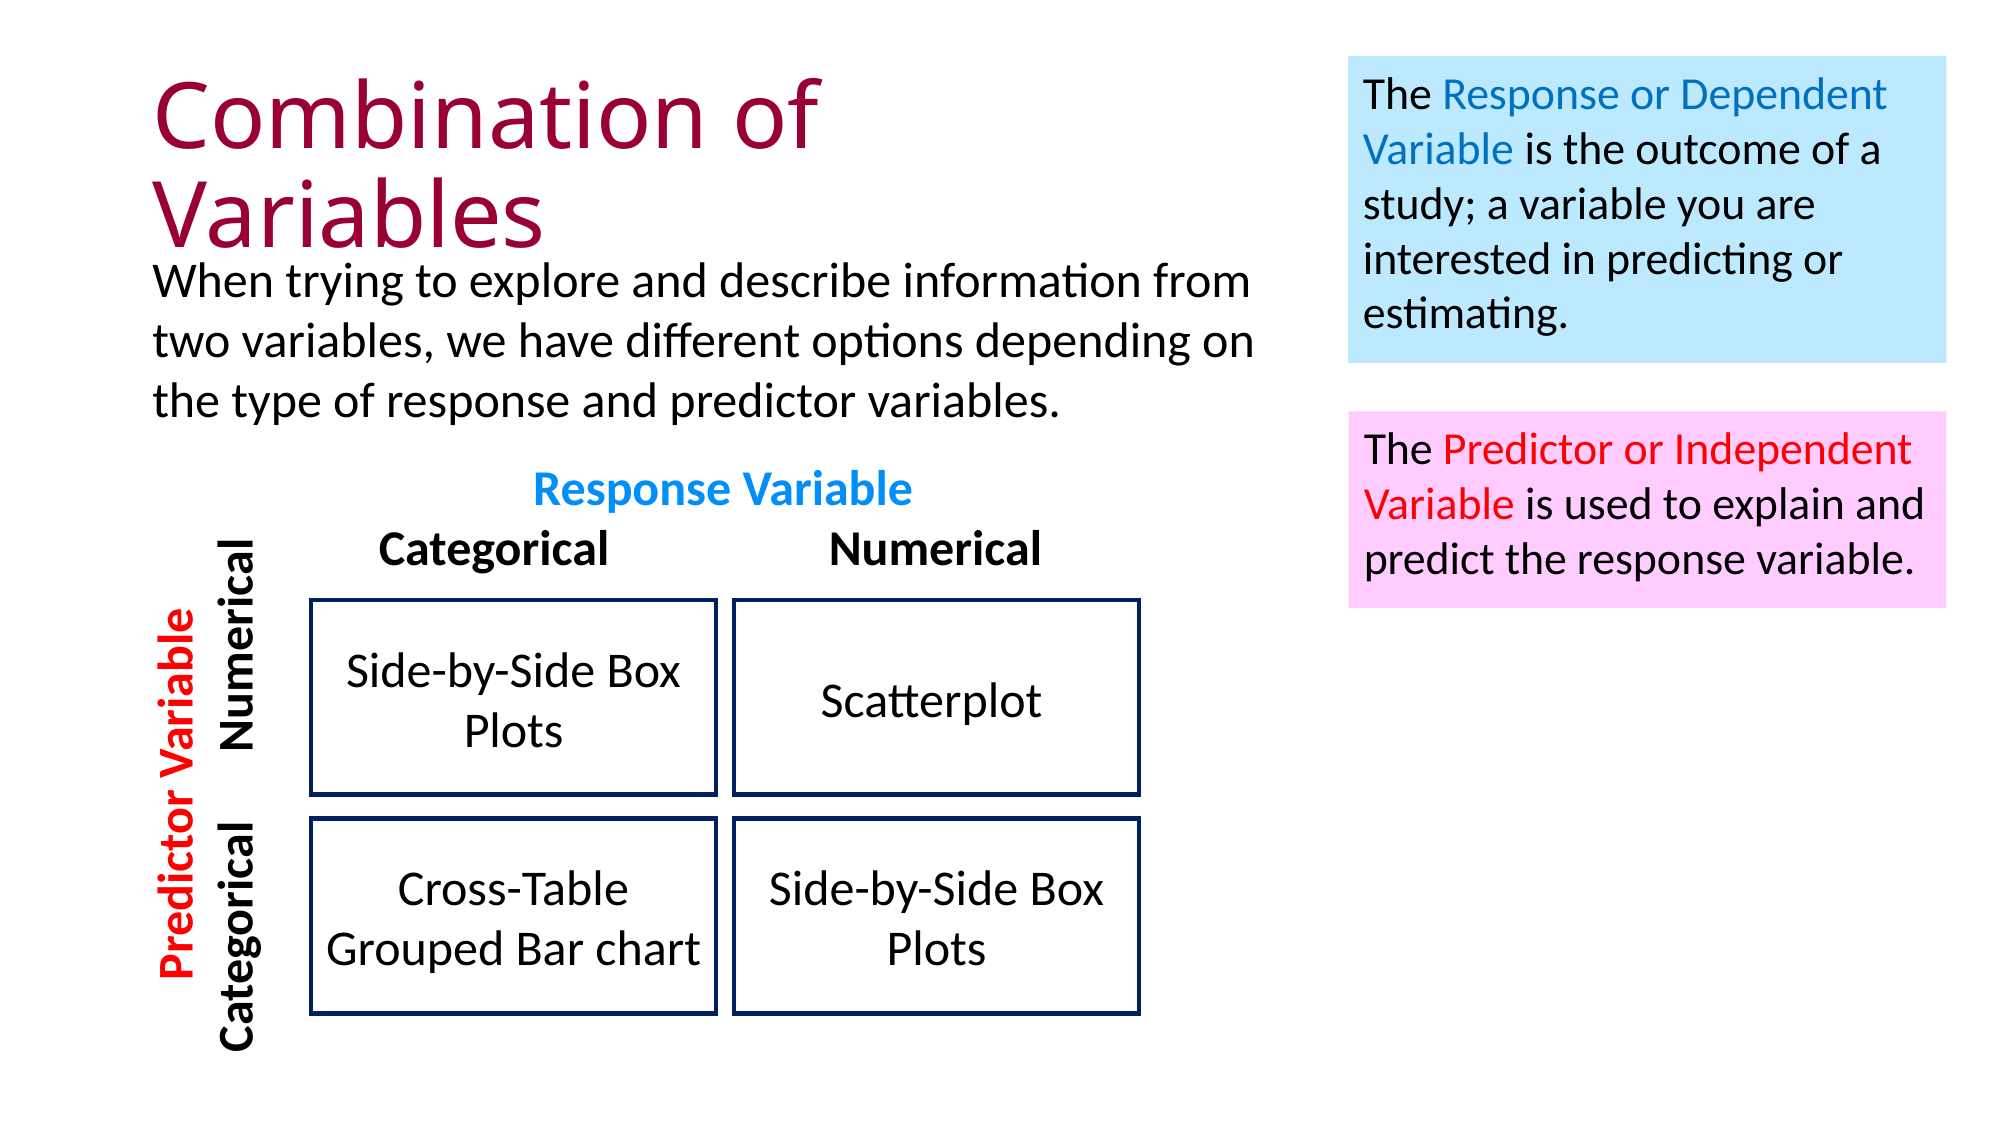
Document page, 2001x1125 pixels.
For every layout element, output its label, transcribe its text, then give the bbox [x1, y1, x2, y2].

text_box When trying to explore and describe information from two variables, we have different options depending on the type of response and predictor variables. [137, 240, 1305, 436]
text_box The Predictor or Independent Variable is used to explain and predict the response variable. [1348, 411, 1947, 609]
text_box Side-by-Side Box Plots [310, 599, 717, 796]
text_box Cross-Table Grouped Bar chart [310, 817, 717, 1014]
text_box Scatterplot [733, 599, 1140, 796]
text_box Response Variable Categorical Numerical [364, 448, 1083, 583]
title Combination of Variables [137, 59, 1140, 240]
text_box Side-by-Side Box Plots [733, 817, 1140, 1014]
text_box Predictor Variable Categorical Numerical [135, 521, 270, 1067]
text_box The Response or Dependent Variable is the outcome of a study; a variable you are interested in predicting or estimating. [1347, 55, 1947, 363]
